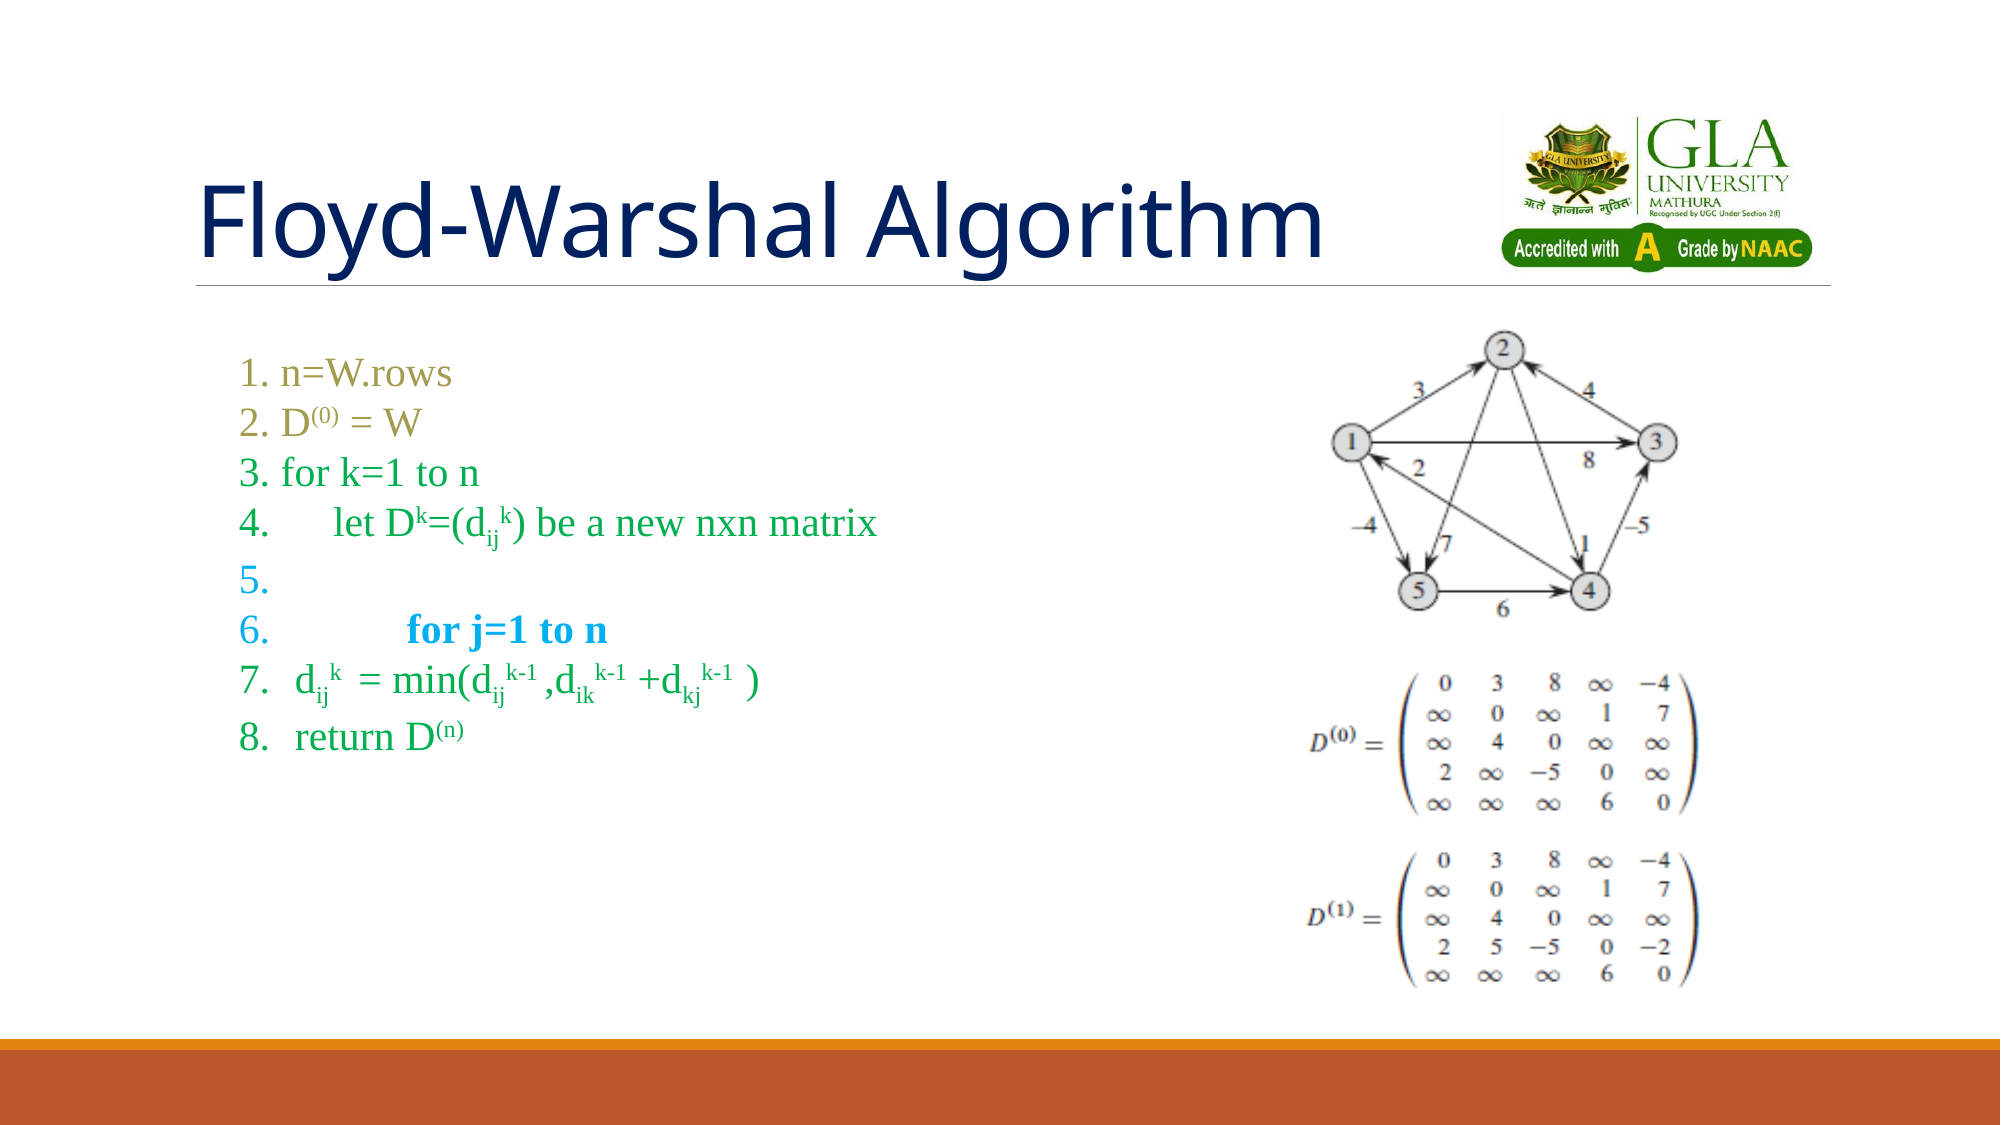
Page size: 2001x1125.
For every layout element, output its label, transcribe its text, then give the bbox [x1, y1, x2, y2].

picture [1261, 295, 1784, 1003]
picture [1499, 111, 1813, 276]
title Floyd-Warshal Algorithm [180, 47, 1830, 285]
